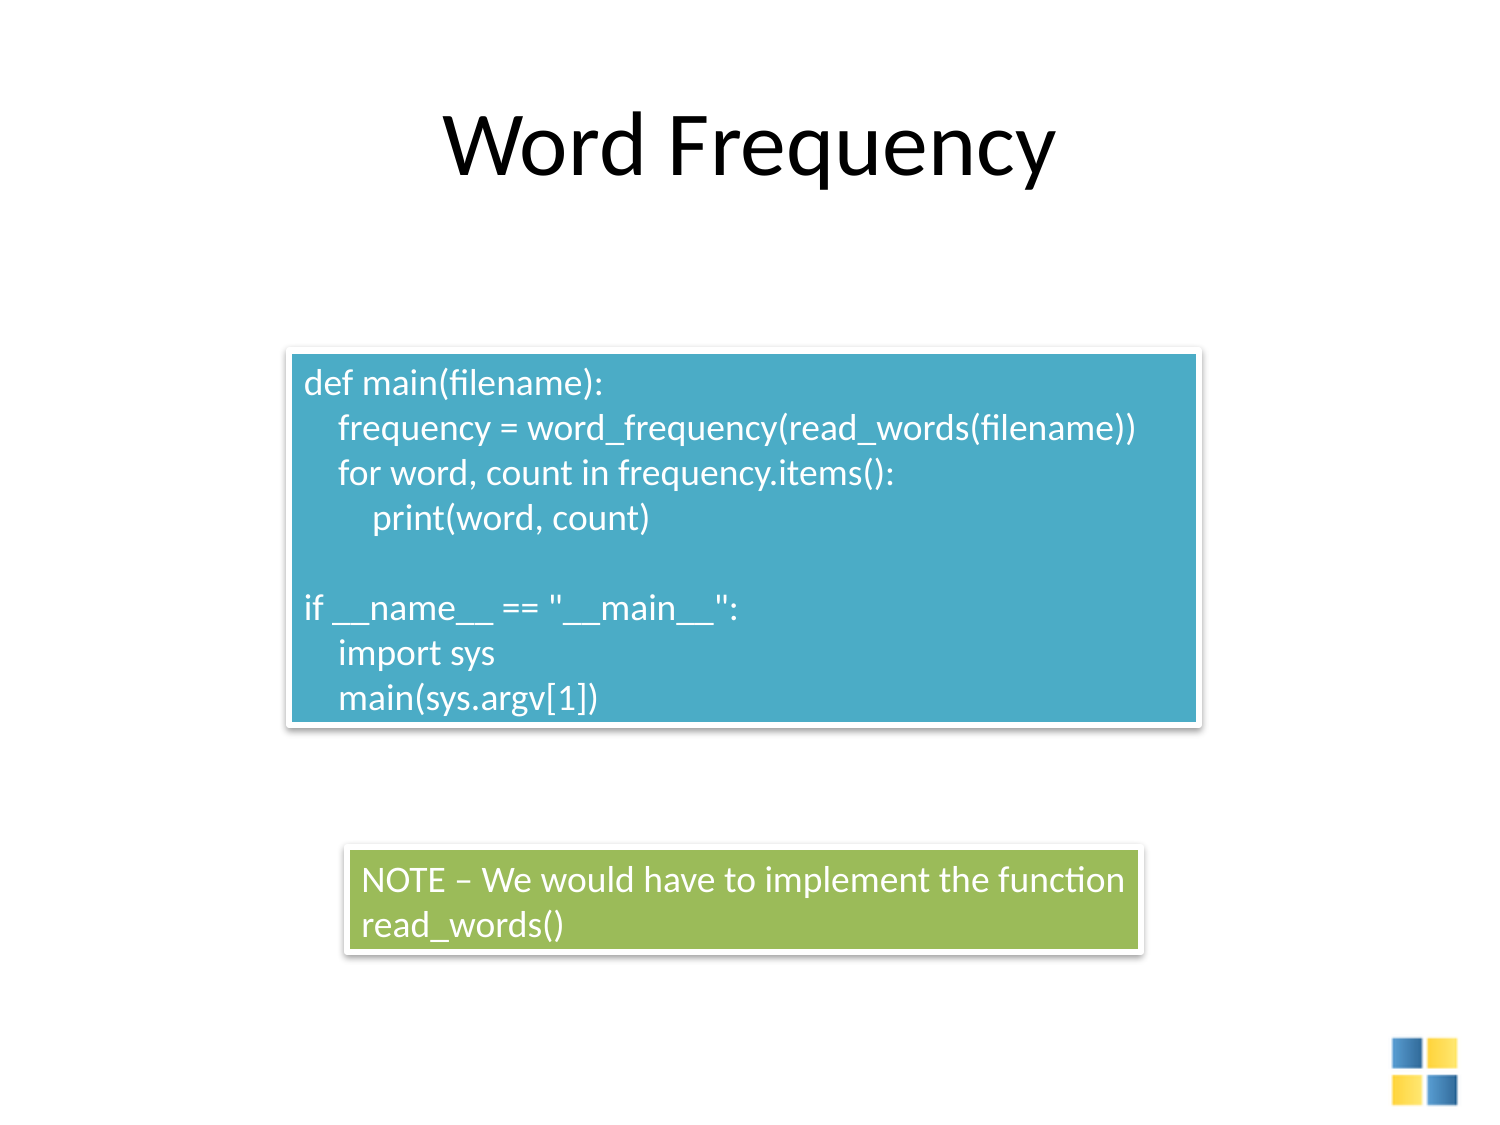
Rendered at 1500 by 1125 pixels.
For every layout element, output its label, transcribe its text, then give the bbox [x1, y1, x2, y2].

text_box NOTE – We would have to implement the function read_words() [344, 844, 1144, 955]
picture [1387, 1034, 1463, 1110]
title Word Frequency [75, 45, 1425, 233]
text_box def main(filename): frequency = word_frequency(read_words(filename)) for word, count in frequency.items(): print(word, count) if __name__ == "__main__": import sys main(sys.argv[1]) [286, 347, 1202, 728]
